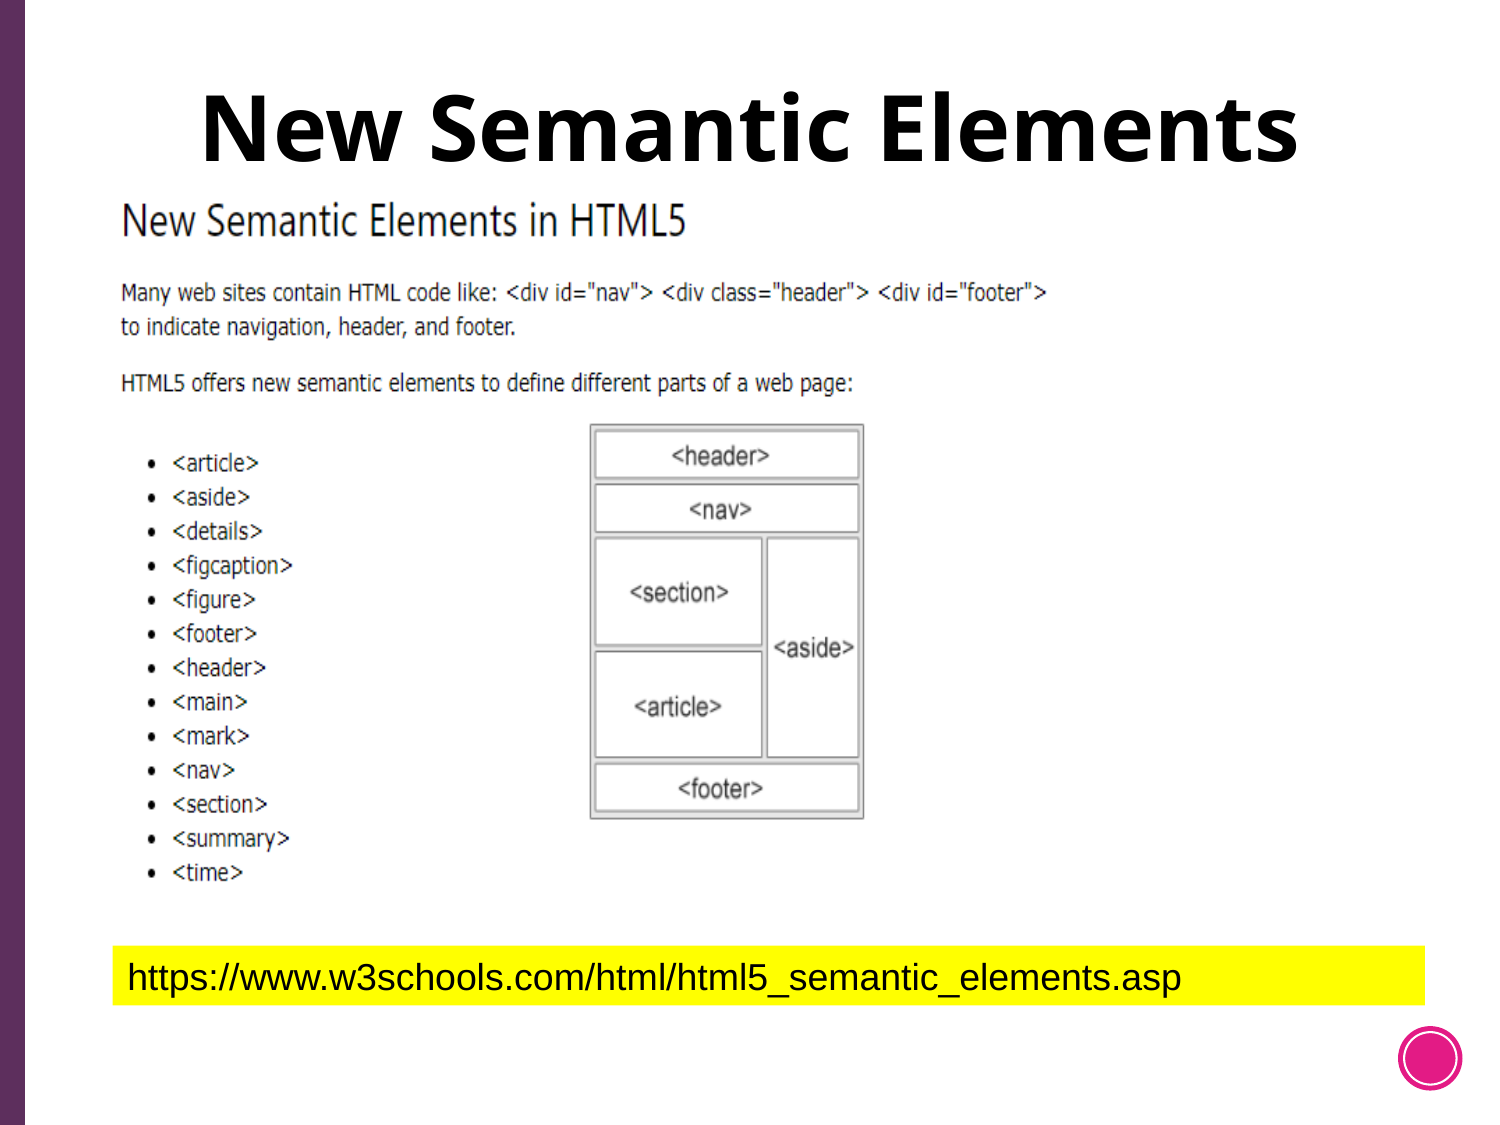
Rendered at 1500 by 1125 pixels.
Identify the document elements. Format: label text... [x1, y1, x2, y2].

picture [112, 187, 1065, 900]
text_box https://www.w3schools.com/html/html5_semantic_elements.asp [112, 945, 1425, 1006]
title New Semantic Elements [75, 38, 1425, 226]
